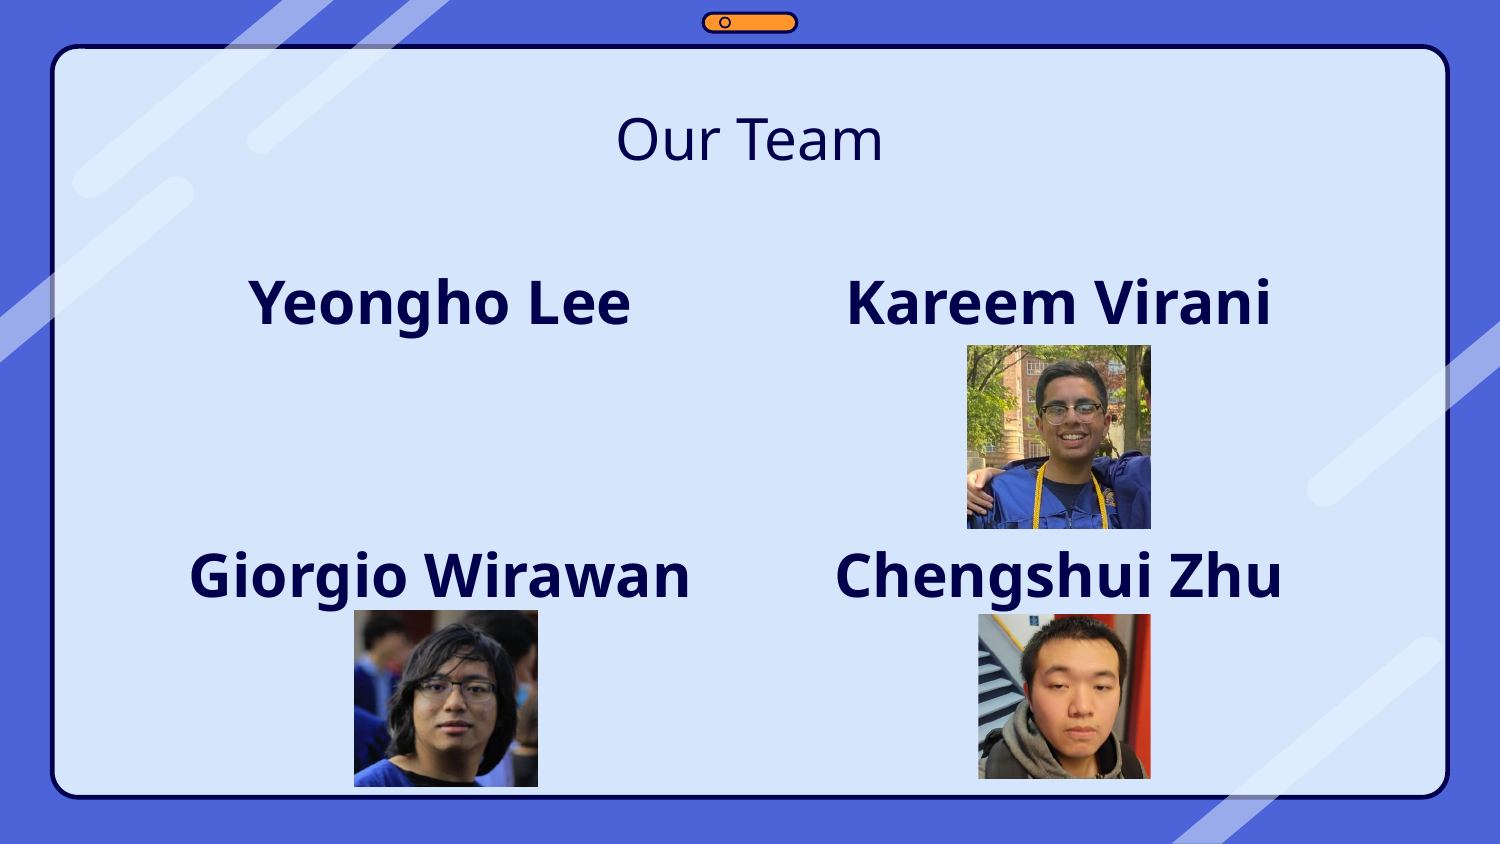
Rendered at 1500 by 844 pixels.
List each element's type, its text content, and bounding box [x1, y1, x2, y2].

title Kareem Virani [790, 268, 1329, 332]
title Our Team [118, 87, 1382, 181]
picture [967, 345, 1151, 529]
title Giorgio Wirawan [171, 541, 710, 606]
title Chengshui Zhu [790, 541, 1329, 606]
picture [978, 608, 1152, 780]
title Yeongho Lee [171, 268, 710, 332]
picture [354, 610, 538, 787]
